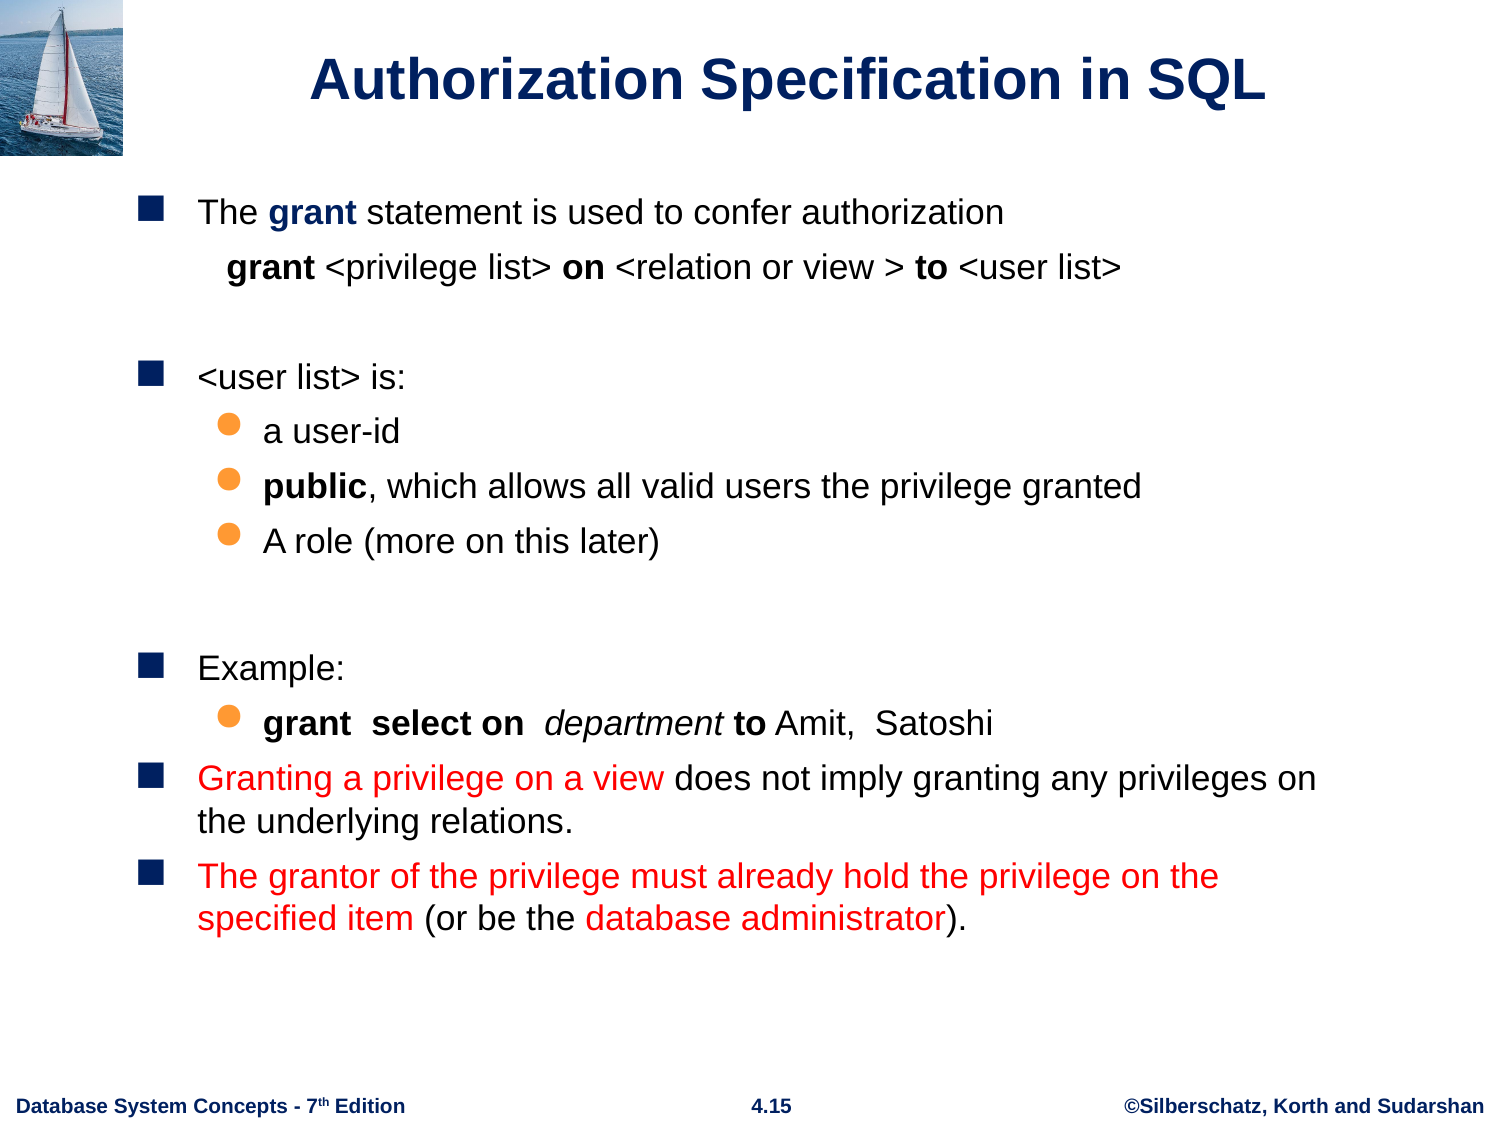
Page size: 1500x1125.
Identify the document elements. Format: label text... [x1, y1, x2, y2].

list The grant statement is used to confer authorization grant <privilege list> on <relation or view > to <user list> <user list> is: a user-id public, which allows all valid users the privilege granted A role (more on this later) Example: grant select on department to Amit, Satoshi Granting a privilege on a view does not imply granting any privileges on the underlying relations. The grantor of the privilege must already hold the privilege on the specified item (or be the database administrator). [126, 181, 1375, 986]
picture [0, 0, 123, 156]
title Authorization Specification in SQL [125, 18, 1452, 120]
